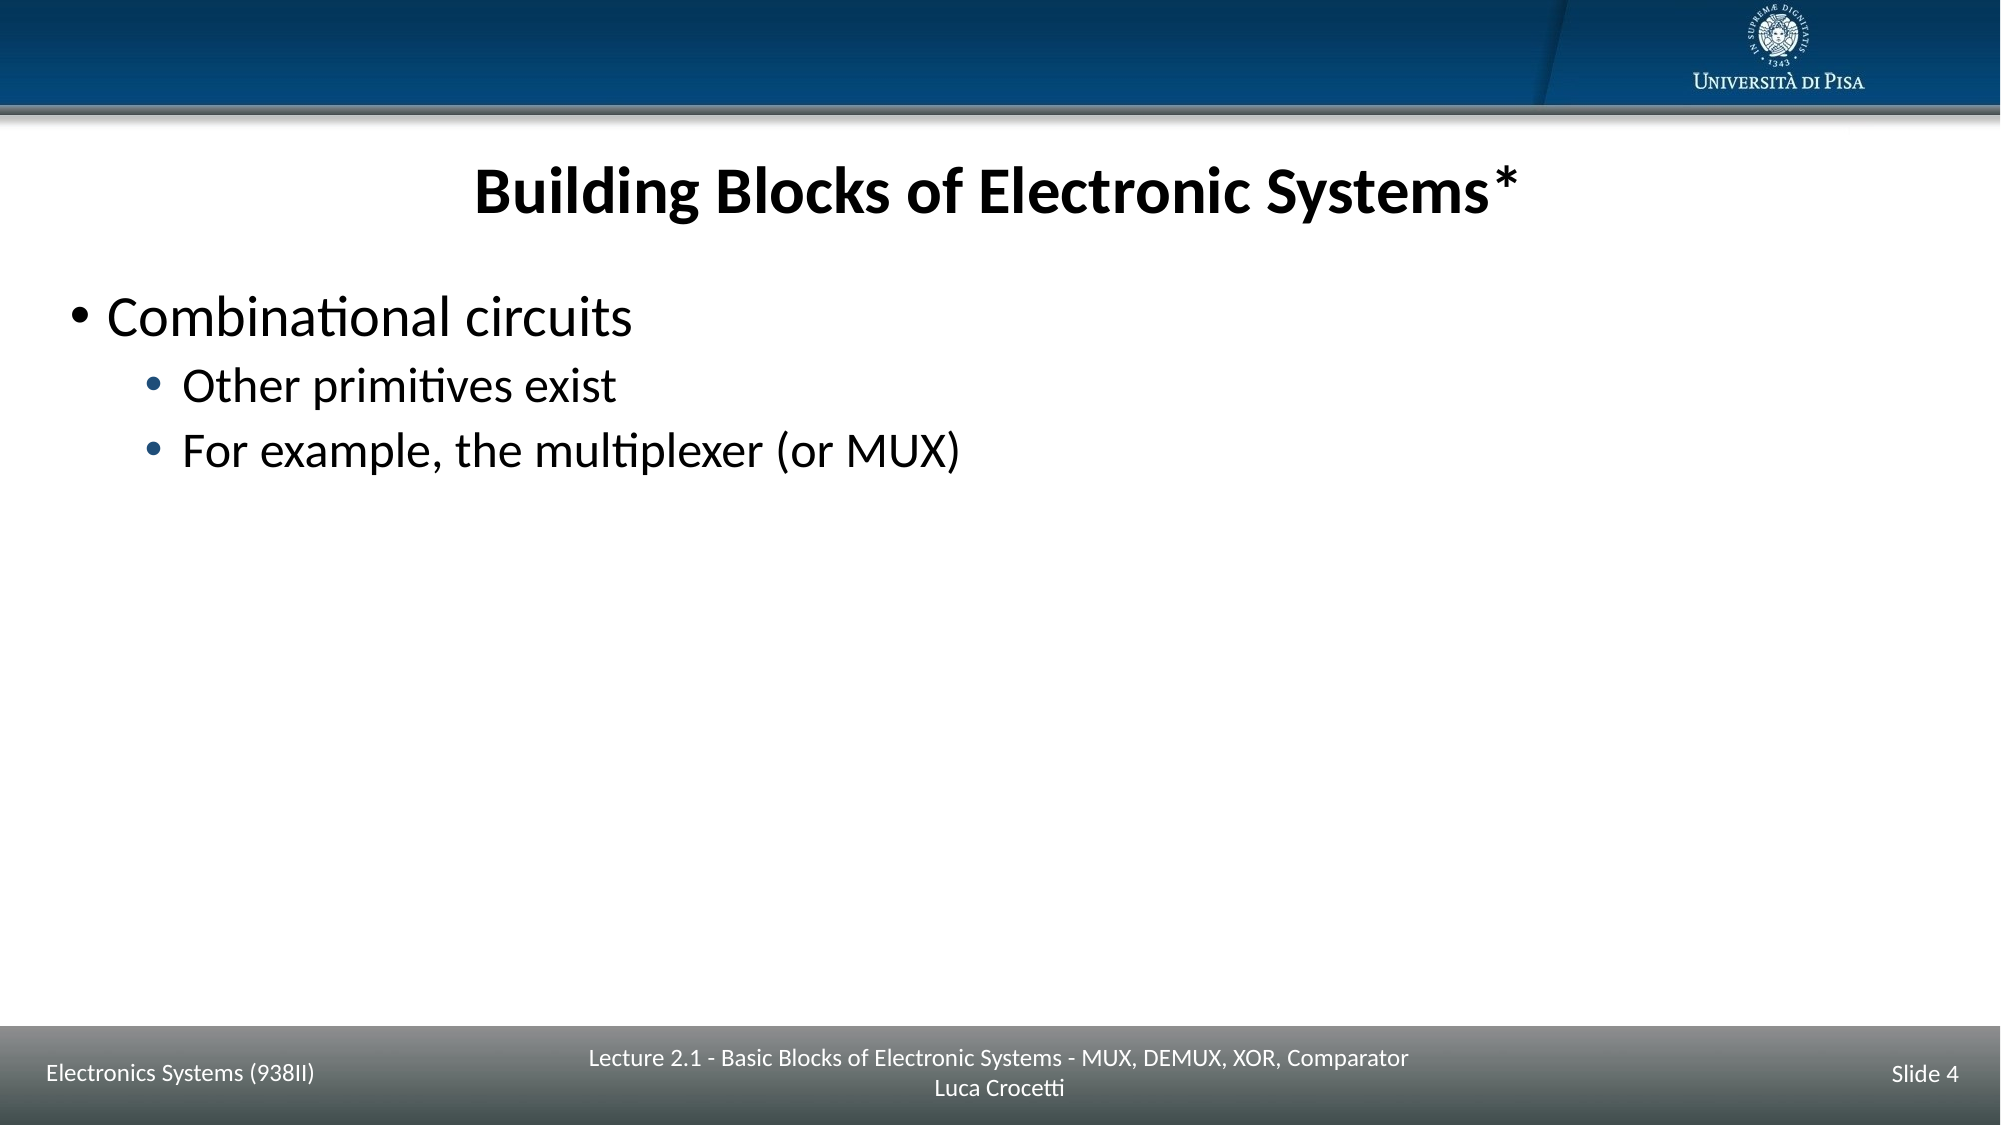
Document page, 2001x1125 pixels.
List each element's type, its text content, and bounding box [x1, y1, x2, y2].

picture [0, 0, 2001, 1125]
list Combinational circuits Other primitives exist For example, the multiplexer (or MUX) [55, 278, 1945, 993]
title Building Blocks of Electronic Systems* [55, 138, 1945, 244]
